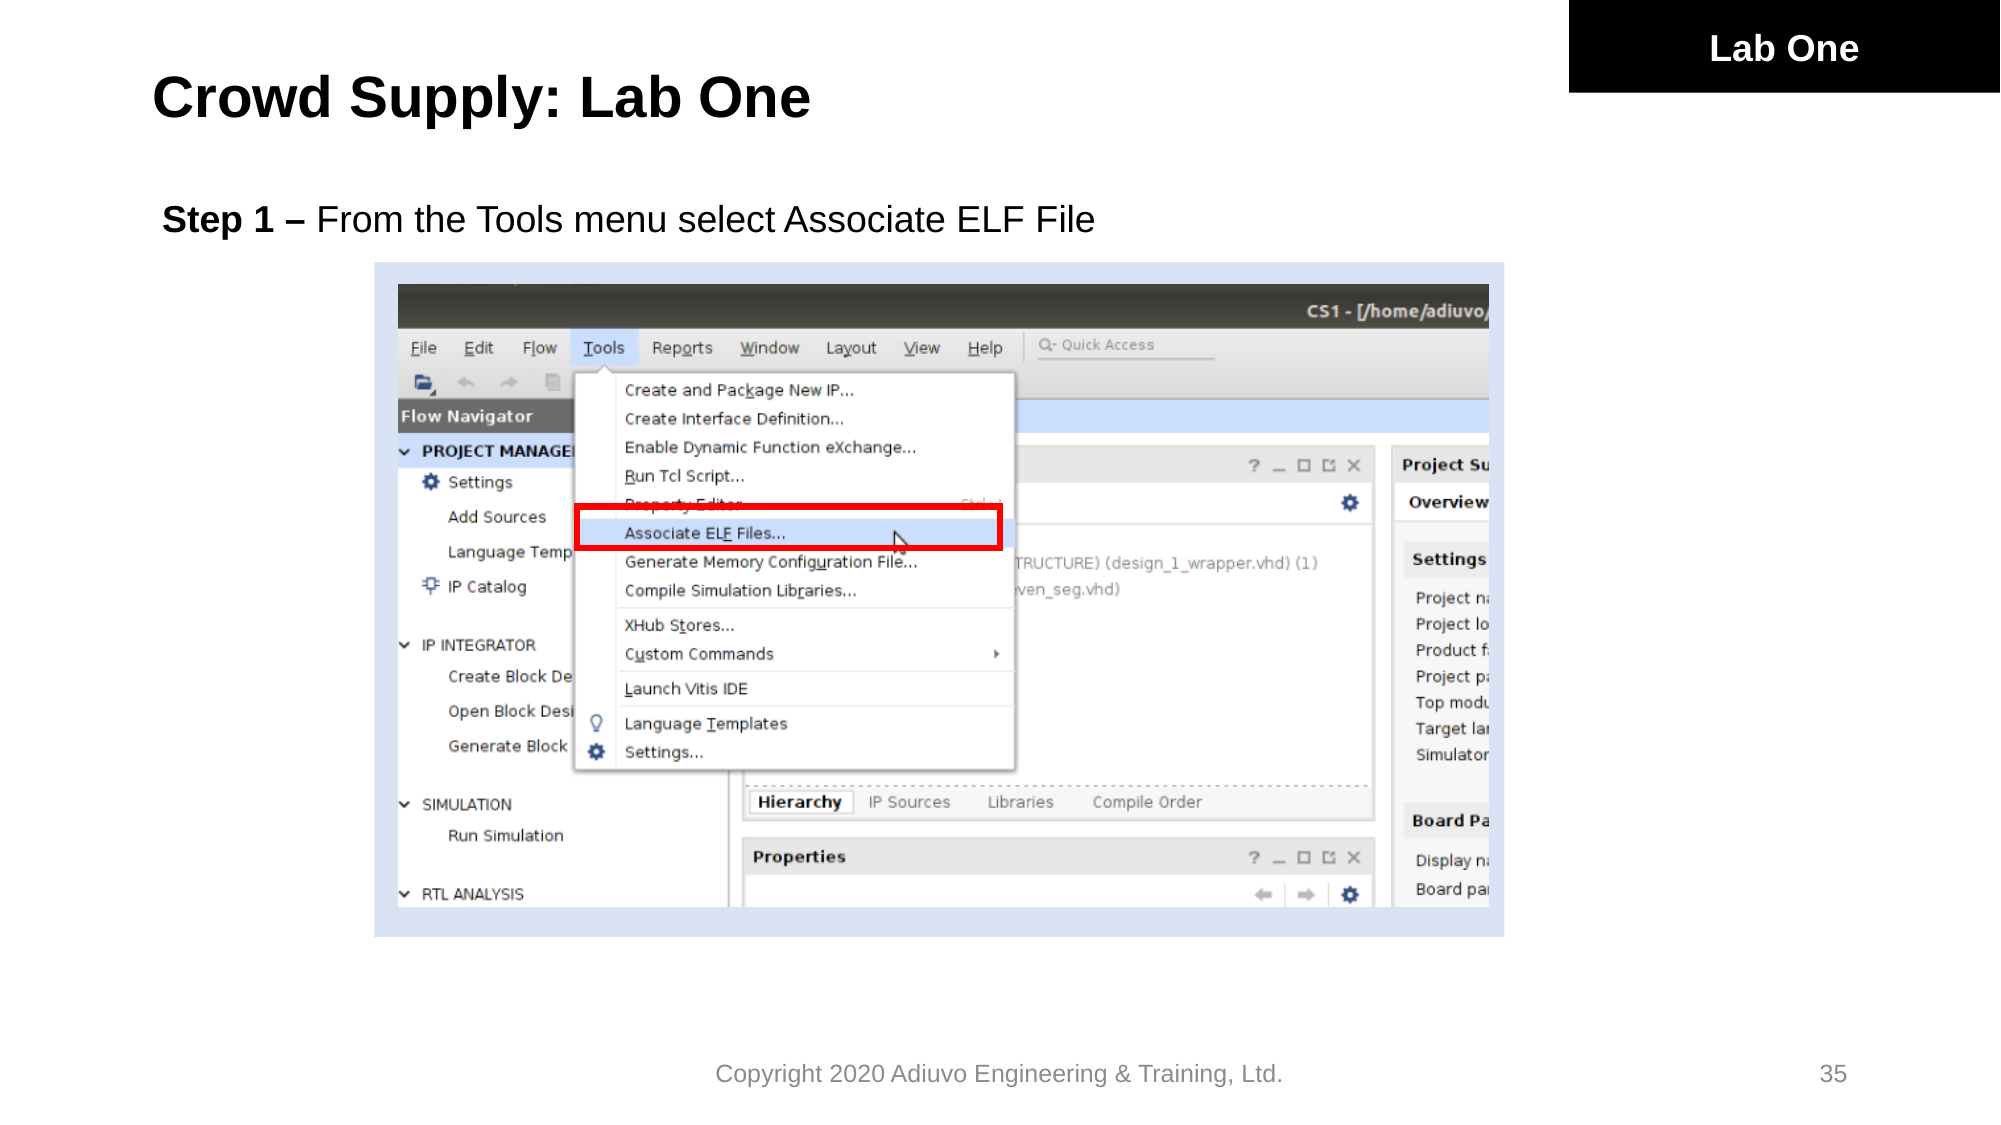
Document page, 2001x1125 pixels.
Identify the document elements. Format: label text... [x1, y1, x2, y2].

text_box [373, 338, 1505, 938]
text_box Lab One [1568, 0, 2000, 94]
text_box Step 1 – From the Tools menu select Associate ELF File [147, 187, 1873, 338]
footer Copyright 2020 Adiuvo Engineering & Training, Ltd. [662, 1042, 1338, 1103]
title Crowd Supply: Lab One [137, 59, 1863, 153]
slide_number 35 [1412, 1042, 1863, 1103]
picture [398, 284, 1489, 907]
